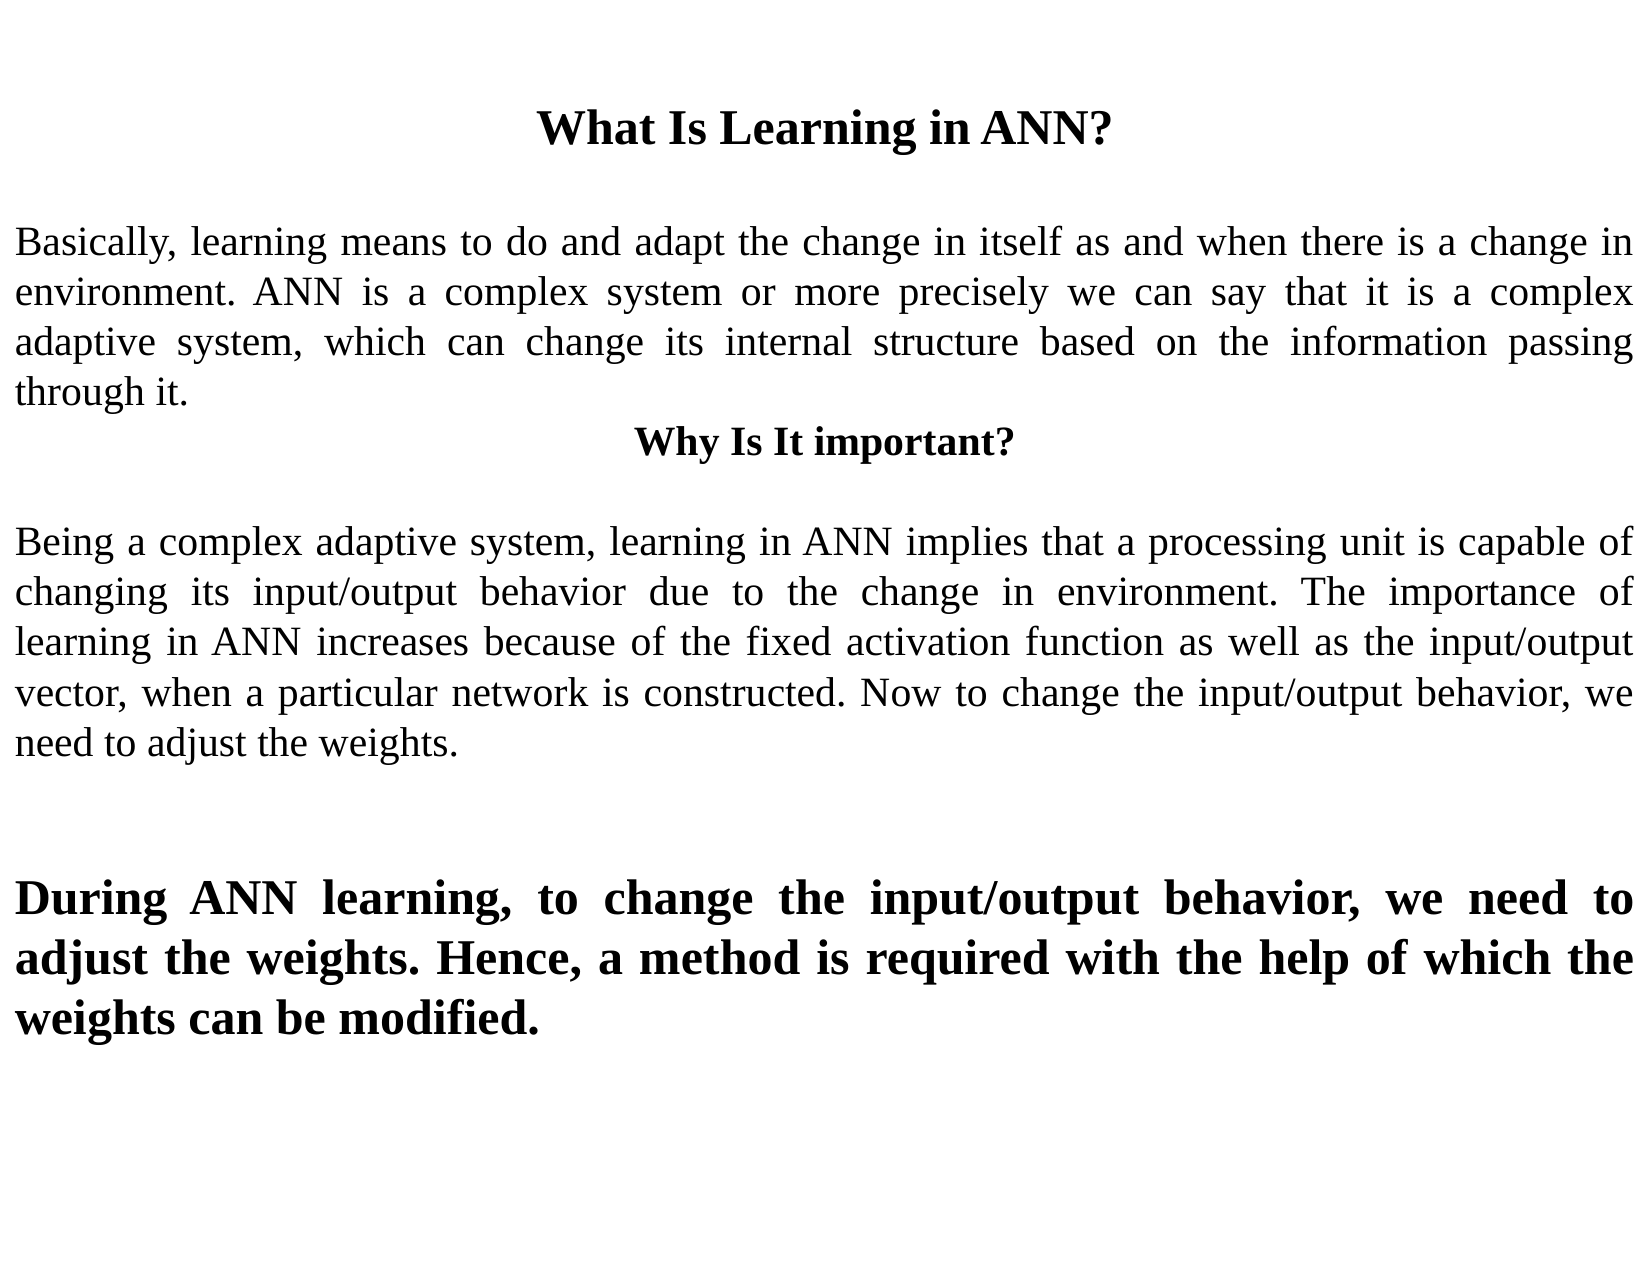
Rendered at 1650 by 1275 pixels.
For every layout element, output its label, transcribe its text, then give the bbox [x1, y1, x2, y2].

text_box What Is Learning in ANN? Basically, learning means to do and adapt the change in itself as and when there is a change in environment. ANN is a complex system or more precisely we can say that it is a complex adaptive system, which can change its internal structure based on the information passing through it. Why Is It important? Being a complex adaptive system, learning in ANN implies that a processing unit is capable of changing its input/output behavior due to the change in environment. The importance of learning in ANN increases because of the fixed activation function as well as the input/output vector, when a particular network is constructed. Now to change the input/output behavior, we need to adjust the weights. During ANN learning, to change the input/output behavior, we need to adjust the weights. Hence, a method is required with the help of which the weights can be modified. [0, 86, 1650, 1052]
